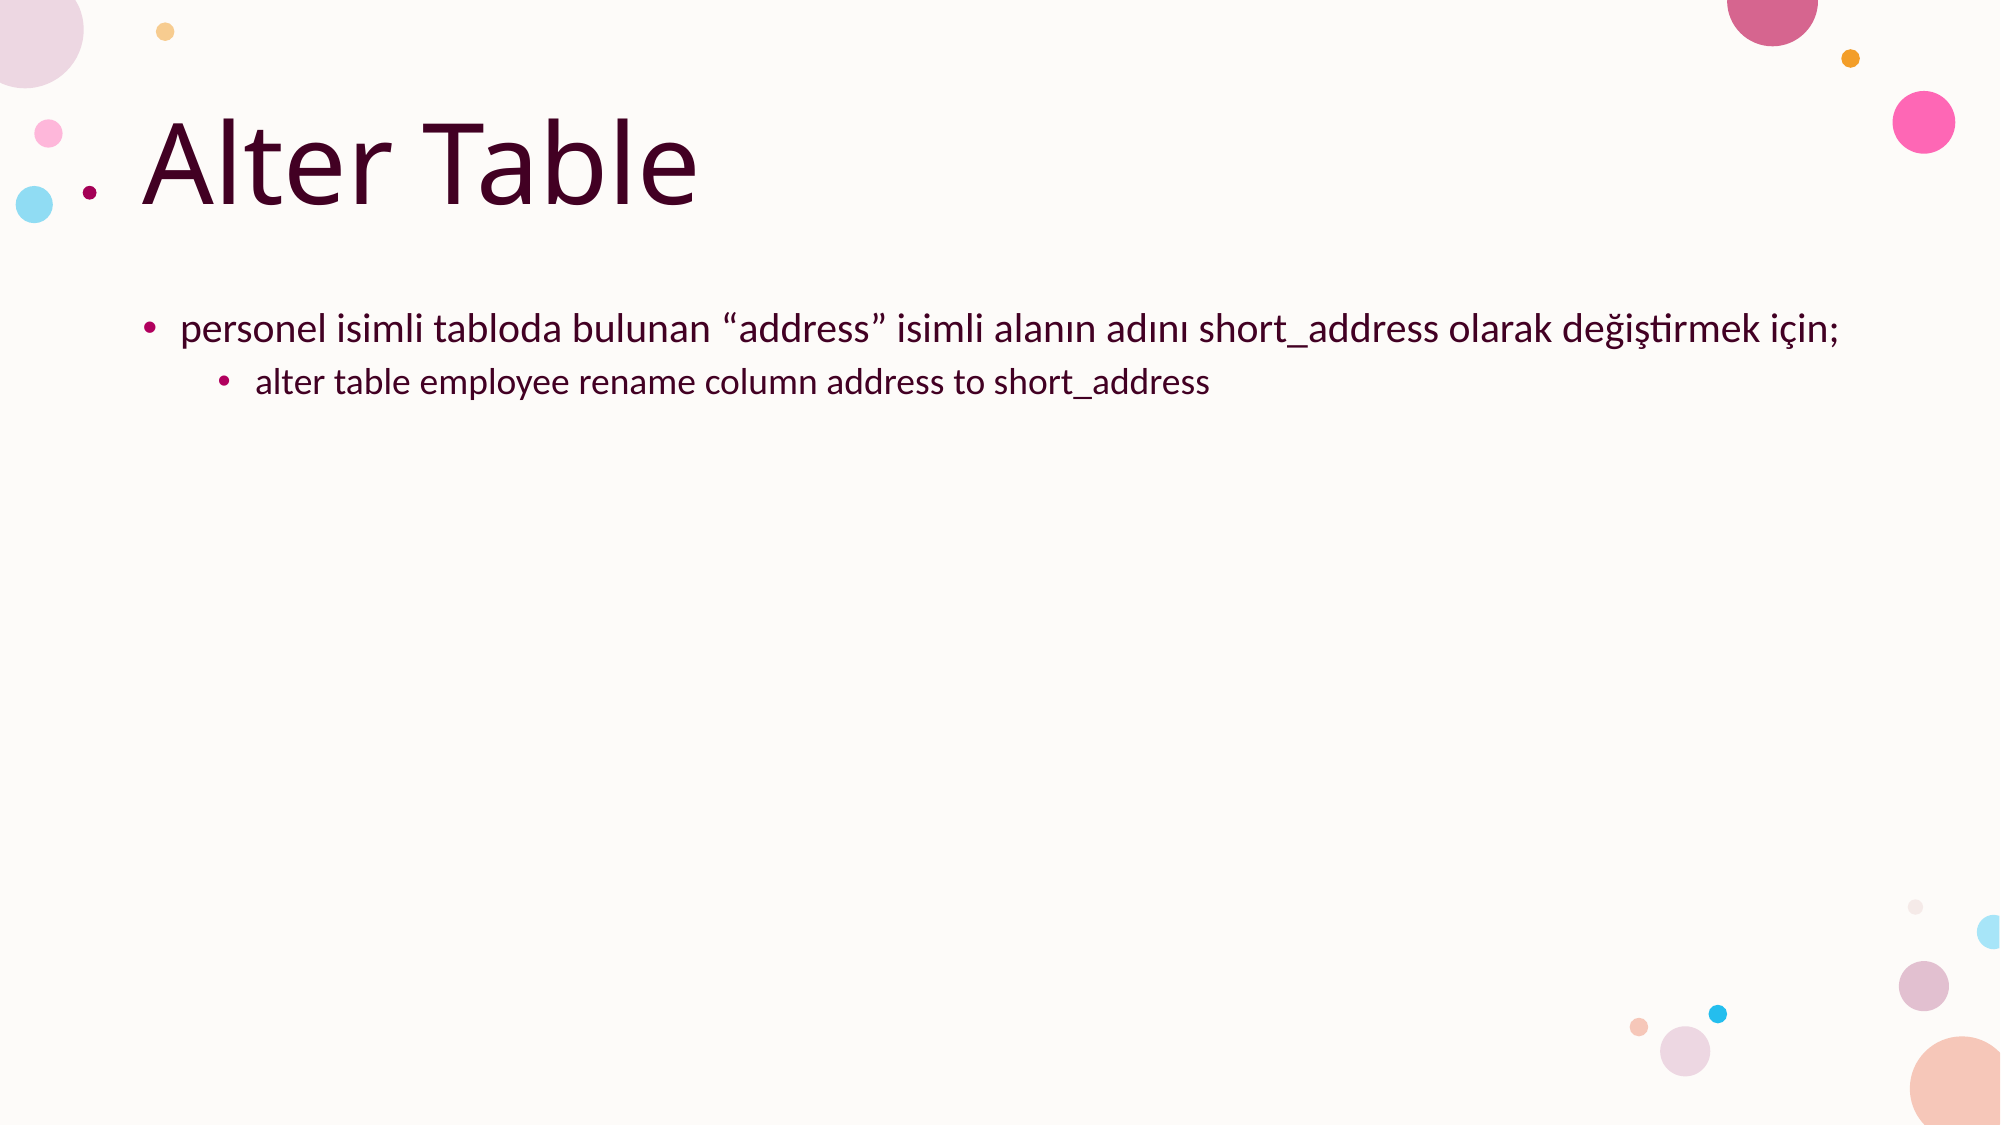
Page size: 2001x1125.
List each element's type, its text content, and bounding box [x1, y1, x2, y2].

title Alter Table [127, 59, 1877, 278]
list personel isimli tabloda bulunan “address” isimli alanın adını short_address olarak değiştirmek için; alter table employee rename column address to short_address [127, 299, 1877, 1014]
